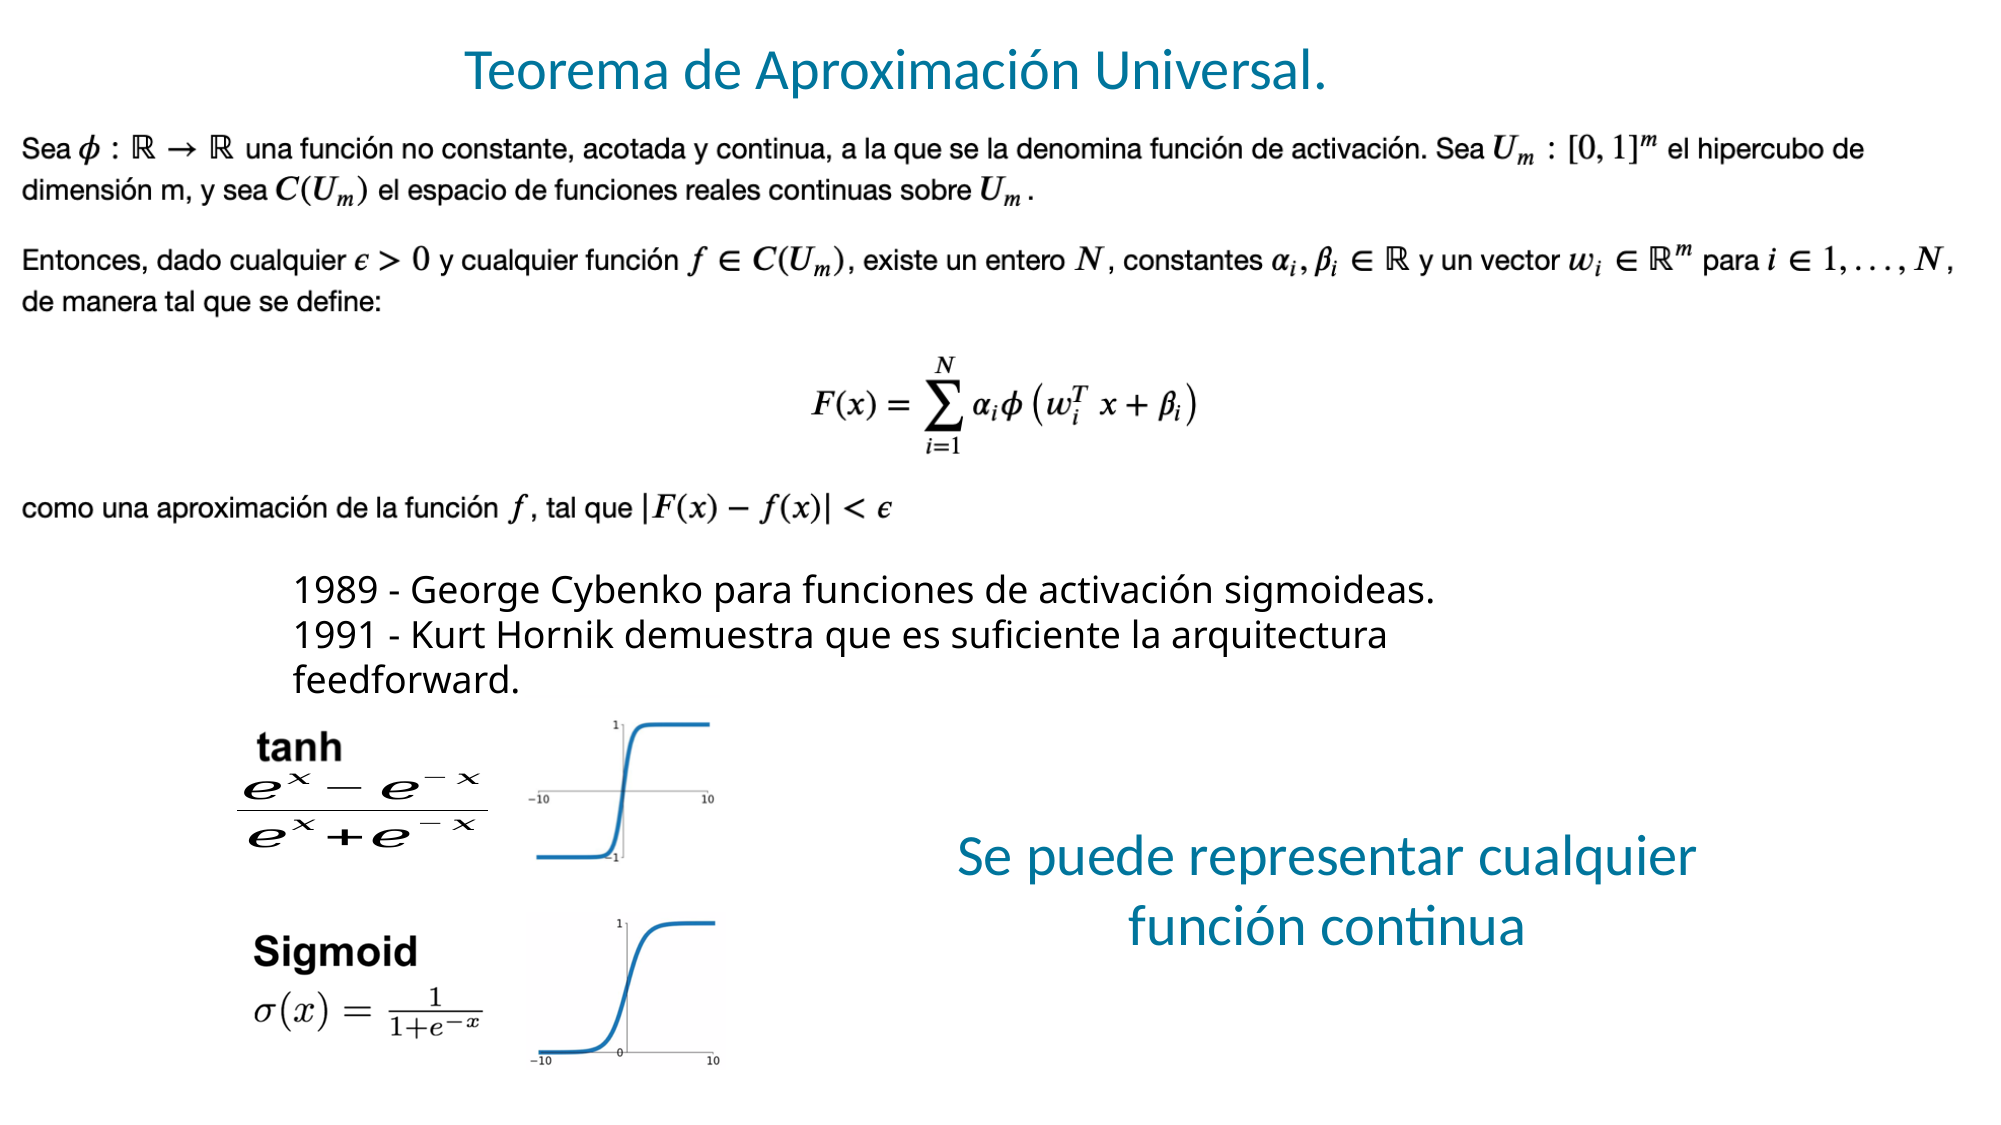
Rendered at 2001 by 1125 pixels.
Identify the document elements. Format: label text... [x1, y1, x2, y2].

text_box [232, 695, 740, 1084]
text_box Se puede representar cualquier función continua [929, 809, 1727, 965]
text_box Teorema de Aproximación Universal. [378, 23, 1414, 109]
text_box 1989 - George Cybenko para funciones de activación sigmoideas. 1991 - Kurt Hornik demuestra que es suficiente la arquitectura feedforward. [277, 563, 1581, 709]
picture [0, 109, 2000, 563]
